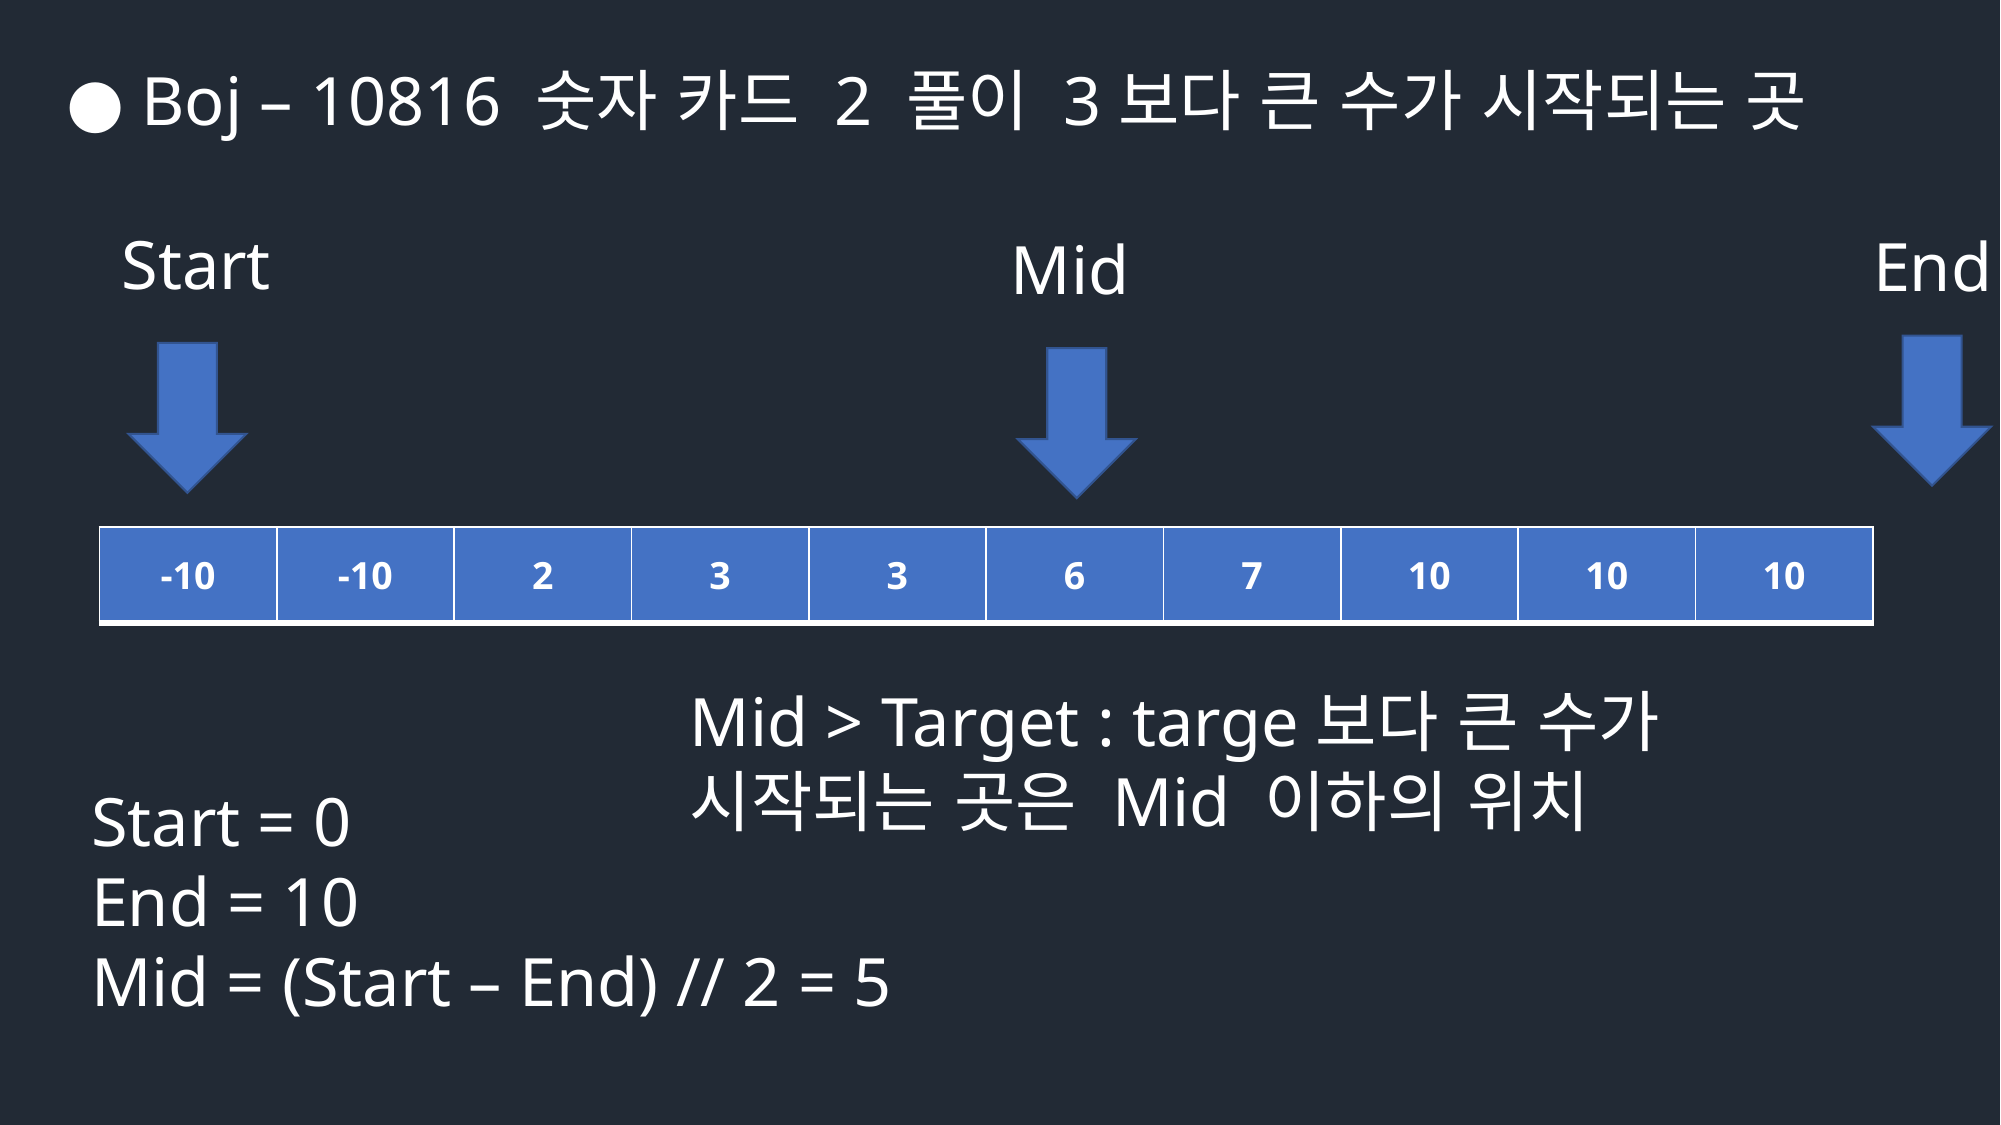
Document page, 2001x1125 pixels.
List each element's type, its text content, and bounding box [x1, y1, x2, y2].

text_box Mid [995, 220, 1183, 316]
text_box Mid > Target : targe보다 큰 수가 시작되는 곳은 Mid 이하의 위치 [674, 672, 1783, 848]
table_header 10 [1696, 528, 1872, 620]
text_box [126, 341, 249, 495]
text_box Start = 0 End = 10 Mid = (Start – End) // 2 = 5 [76, 772, 1459, 1028]
text_box ● Boj – 10816 숫자 카드 2 풀이 3보다 큰 수가 시작되는 곳 [51, 51, 1894, 146]
text_box [1870, 334, 1994, 488]
table_header 6 [987, 528, 1163, 620]
table_header 10 [1342, 528, 1517, 620]
text_box [1015, 347, 1139, 500]
table_header -10 [278, 528, 453, 620]
table_header 7 [1164, 528, 1340, 620]
text_box End [1858, 217, 2000, 312]
table_header 3 [810, 528, 985, 620]
table_header -10 [100, 528, 276, 620]
table_header 3 [632, 528, 808, 620]
table_header 2 [455, 528, 631, 620]
text_box Start [106, 215, 293, 311]
table_header 10 [1519, 528, 1695, 620]
